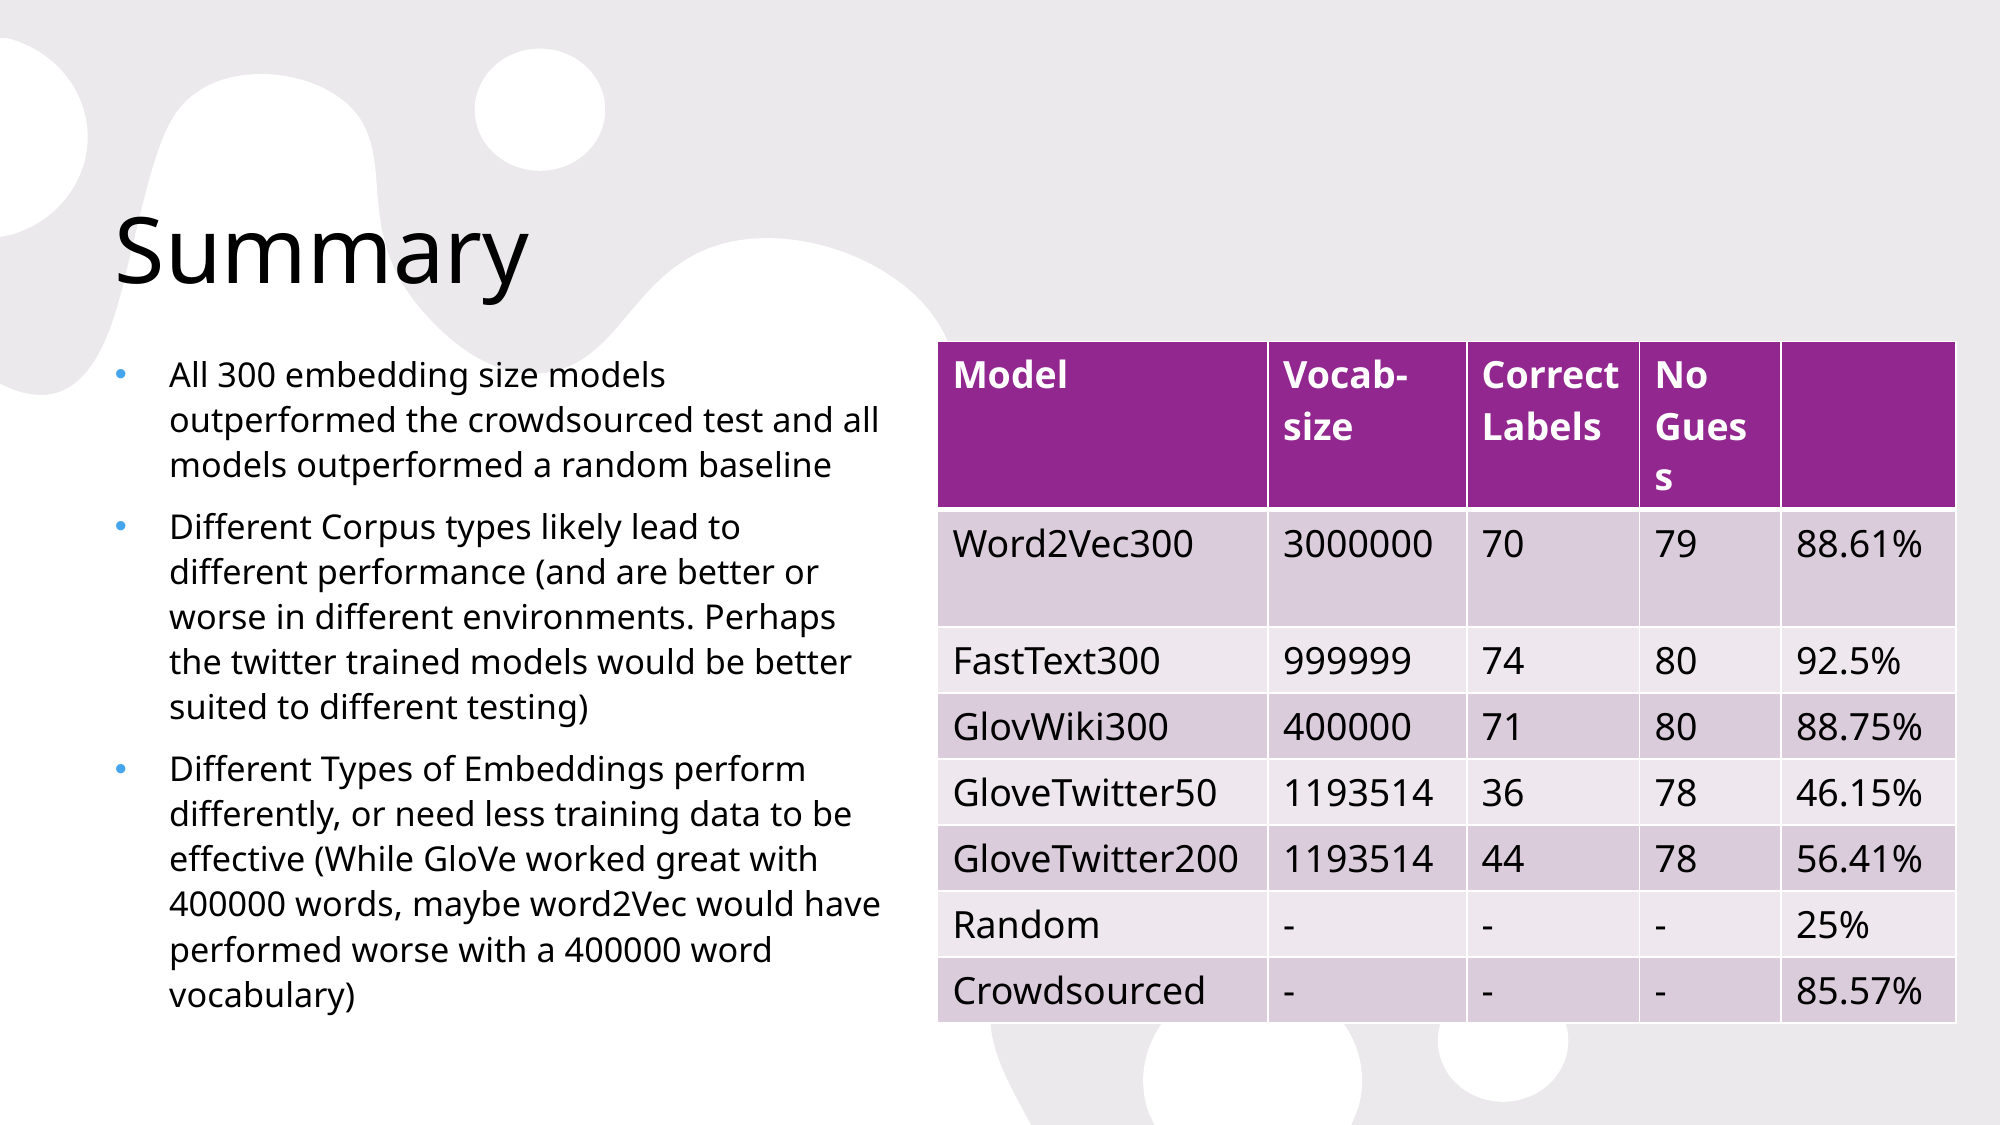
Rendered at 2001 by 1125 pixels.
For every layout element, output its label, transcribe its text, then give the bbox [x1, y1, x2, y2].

table_cell 25% [1782, 892, 1955, 956]
table_cell 1193514 [1269, 826, 1466, 890]
table_cell - [1269, 958, 1466, 1022]
table_cell 46.15% [1782, 760, 1955, 824]
table_cell 80 [1640, 694, 1780, 758]
table_cell 1193514 [1269, 760, 1466, 824]
table_cell Crowdsourced [938, 958, 1267, 1022]
table_cell 56.41% [1782, 826, 1955, 890]
table_cell 70 [1468, 512, 1639, 626]
table_header Vocab-size [1269, 342, 1466, 507]
table_cell FastText300 [938, 628, 1267, 692]
table_cell GloveTwitter200 [938, 826, 1267, 890]
table_cell - [1640, 958, 1780, 1022]
table_header Model [938, 342, 1267, 507]
table_cell 36 [1468, 760, 1639, 824]
table_header [1782, 342, 1955, 507]
table_cell 88.75% [1782, 694, 1955, 758]
list All 300 embedding size models outperformed the crowdsourced test and all models outperformed a random baseline Different Corpus types likely lead to different performance (and are better or worse in different environments. Perhaps the twitter trained models would be better suited to different testing) Different Types of Embeddings perform differently, or need less training data to be effective (While GloVe worked great with 400000 words, maybe word2Vec would have performed worse with a 400000 word vocabulary) [99, 341, 900, 1061]
table_cell 78 [1640, 760, 1780, 824]
table_cell 80 [1640, 628, 1780, 692]
title Summary [99, 91, 1900, 309]
table_cell 3000000 [1269, 512, 1466, 626]
table_cell - [1640, 892, 1780, 956]
table_header No Guess [1640, 342, 1780, 507]
table_cell 400000 [1269, 694, 1466, 758]
table_cell Word2Vec300 [938, 512, 1267, 626]
table_cell - [1468, 892, 1639, 956]
table_cell GloveTwitter50 [938, 760, 1267, 824]
table_cell 999999 [1269, 628, 1466, 692]
table_cell 88.61% [1782, 512, 1955, 626]
table_cell 92.5% [1782, 628, 1955, 692]
table_cell 74 [1468, 628, 1639, 692]
table_cell 44 [1468, 826, 1639, 890]
table_cell 85.57% [1782, 958, 1955, 1022]
table_cell - [1269, 892, 1466, 956]
table_header Correct Labels [1468, 342, 1639, 507]
table_cell 71 [1468, 694, 1639, 758]
table_cell GlovWiki300 [938, 694, 1267, 758]
table_cell 79 [1640, 512, 1780, 626]
table_cell 78 [1640, 826, 1780, 890]
table_cell Random [938, 892, 1267, 956]
table_cell - [1468, 958, 1639, 1022]
